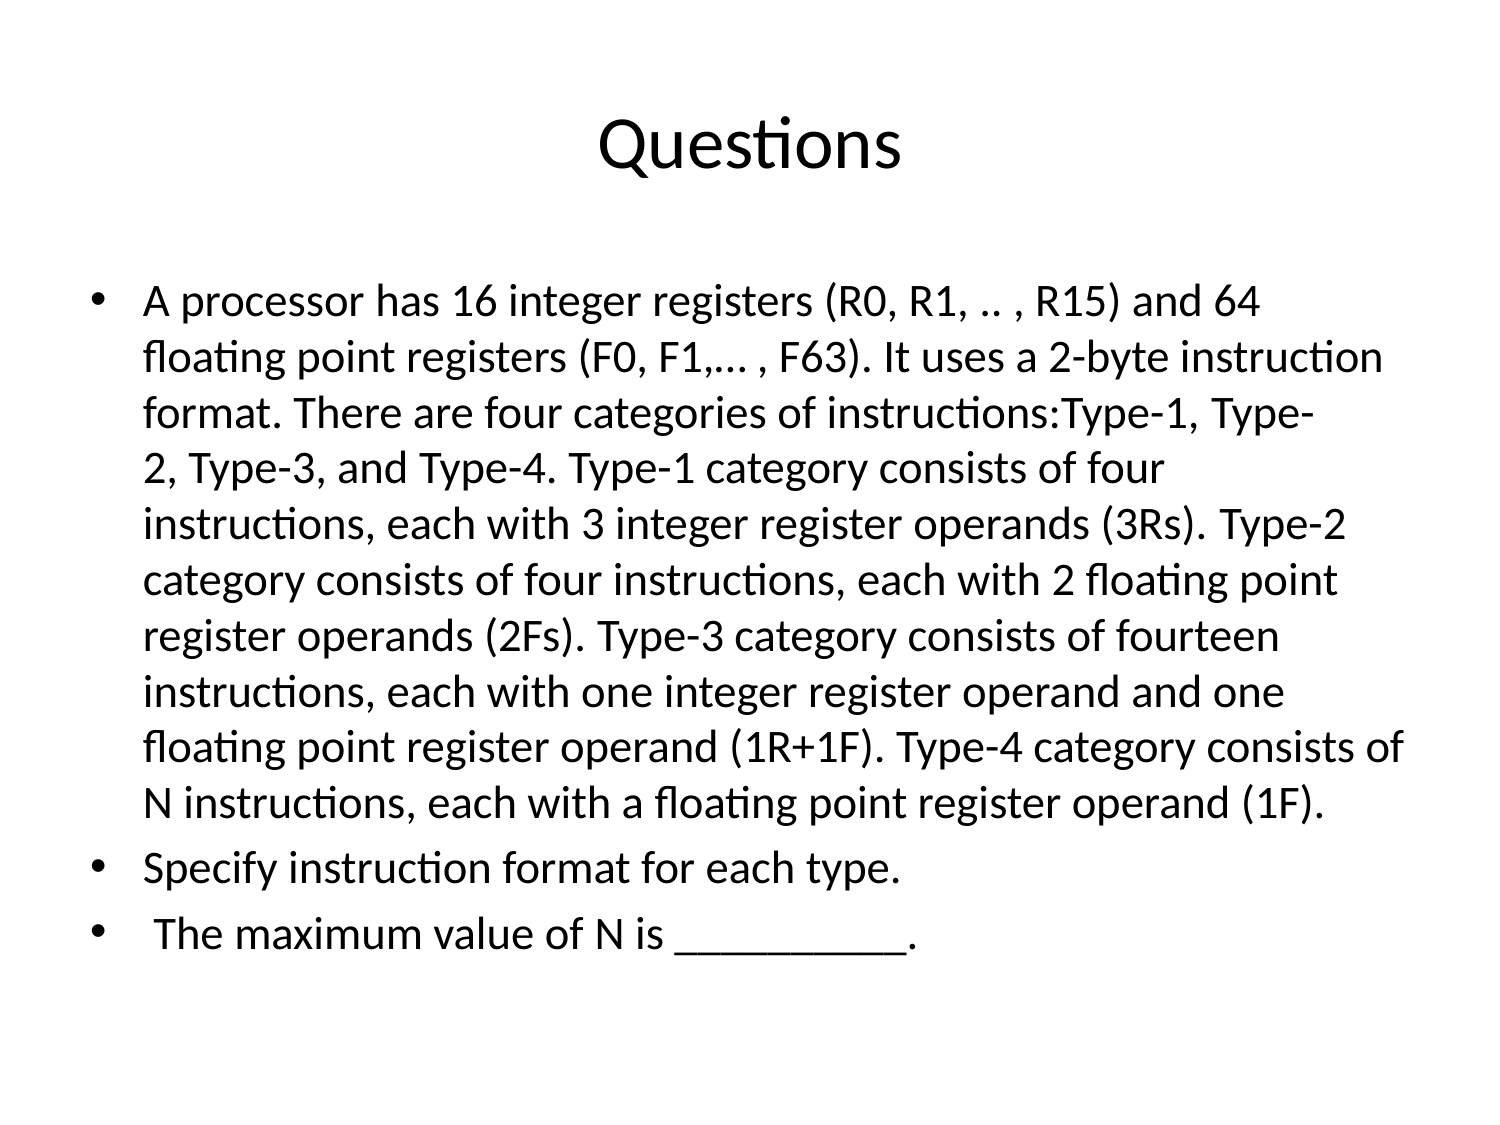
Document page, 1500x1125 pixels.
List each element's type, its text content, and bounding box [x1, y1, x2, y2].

list A processor has 16 integer registers (R0, R1, .. , R15) and 64 floating point registers (F0, F1,… , F63). It uses a 2-byte instruction format. There are four categories of instructions:Type-1, Type-2, Type-3, and Type-4. Type-1 category consists of four instructions, each with 3 integer register operands (3Rs). Type-2 category consists of four instructions, each with 2 floating point register operands (2Fs). Type-3 category consists of fourteen instructions, each with one integer register operand and one floating point register operand (1R+1F). Type-4 category consists of N instructions, each with a floating point register operand (1F). Specify instruction format for each type. The maximum value of N is __________. [75, 262, 1425, 1005]
title Questions [75, 45, 1425, 233]
